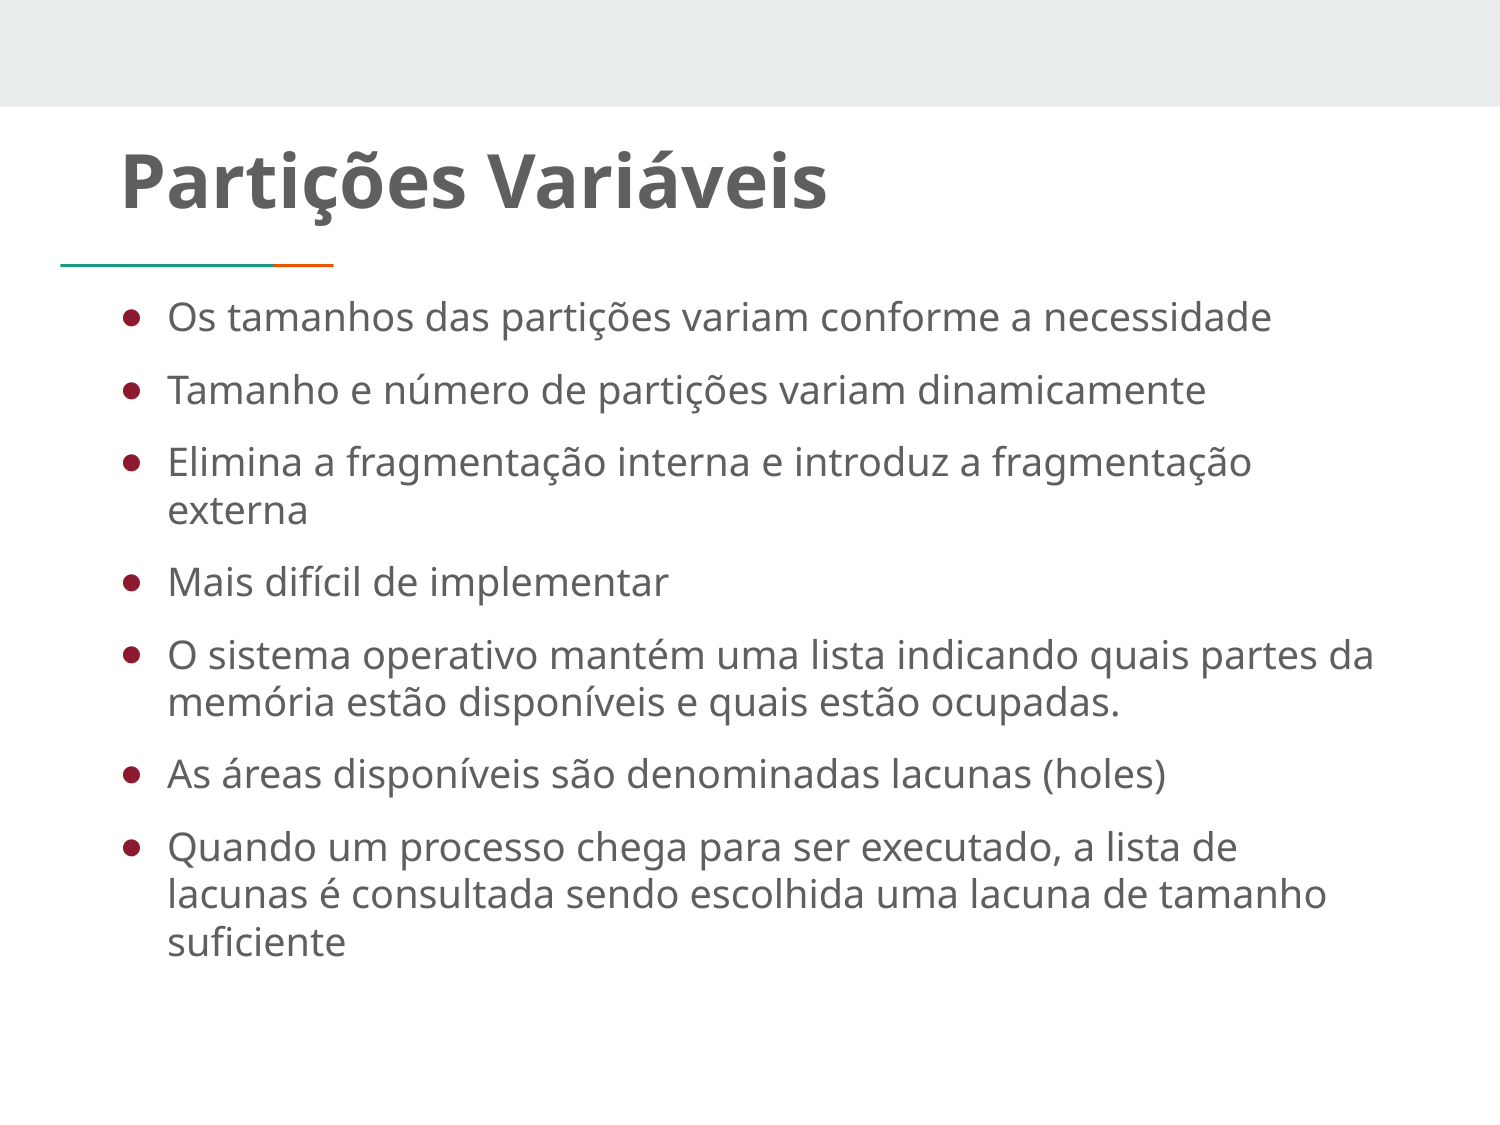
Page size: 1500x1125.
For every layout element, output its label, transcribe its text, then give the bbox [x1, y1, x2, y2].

list Os tamanhos das partições variam conforme a necessidade Tamanho e número de partições variam dinamicamente Elimina a fragmentação interna e introduz a fragmentação externa Mais difícil de implementar O sistema operativo mantém uma lista indicando quais partes da memória estão disponíveis e quais estão ocupadas. As áreas disponíveis são denominadas lacunas (holes) Quando um processo chega para ser executado, a lista de lacunas é consultada sendo escolhida uma lacuna de tamanho suficiente [119, 292, 1381, 787]
title Partições Variáveis [119, 125, 1381, 243]
